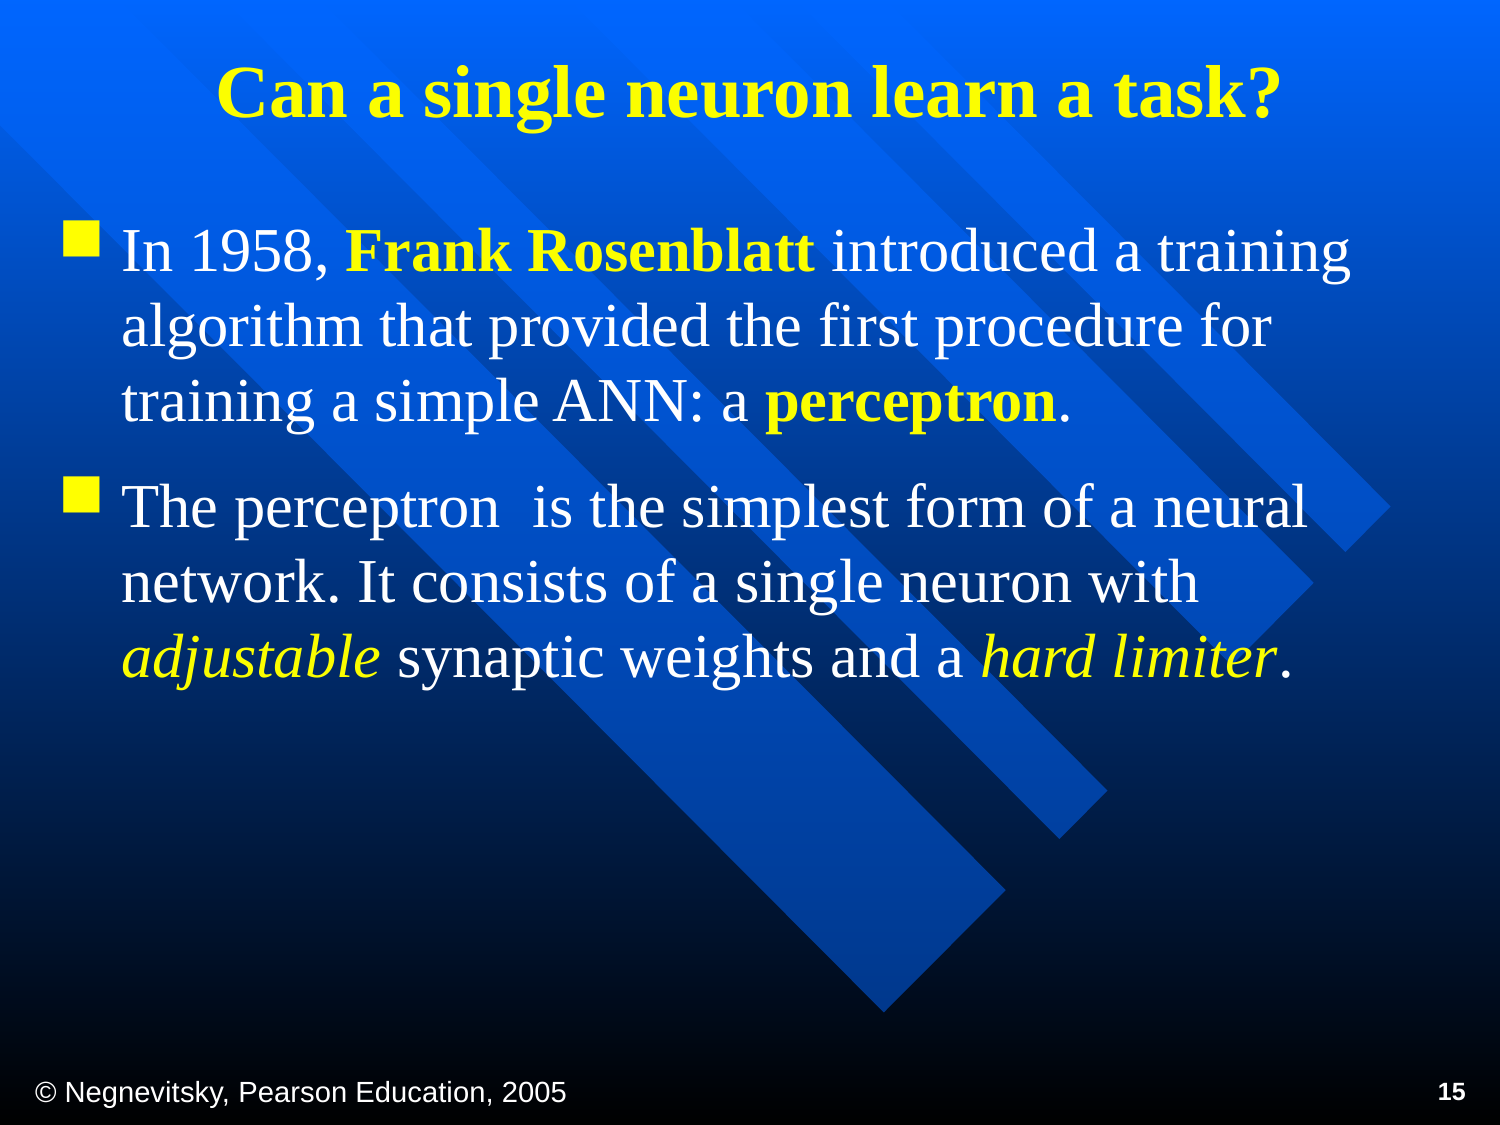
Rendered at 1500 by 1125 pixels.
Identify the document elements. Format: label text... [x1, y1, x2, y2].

text_box In 1958, Frank Rosenblatt introduced a training algorithm that provided the first procedure for training a simple ANN: a perceptron. The perceptron is the simplest form of a neural network. It consists of a single neuron with adjustable synaptic weights and a hard limiter. [43, 201, 1418, 698]
text_box Can a single neuron learn a task? [200, 35, 1300, 141]
